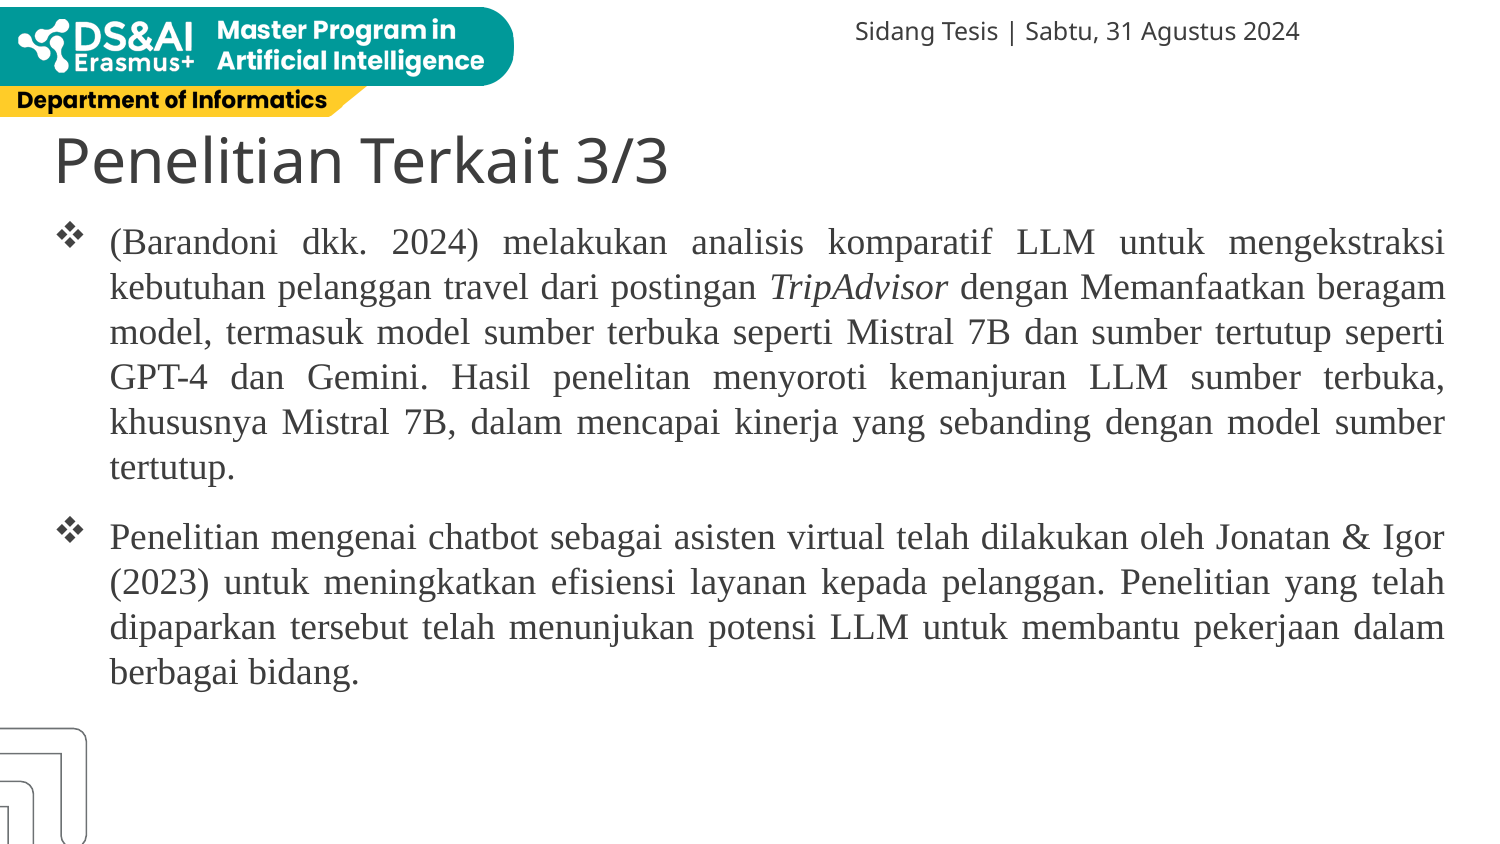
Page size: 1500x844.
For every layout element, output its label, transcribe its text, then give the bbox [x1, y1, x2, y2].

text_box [0, 728, 87, 844]
picture [0, 7, 514, 117]
list (Barandoni dkk. 2024) melakukan analisis komparatif LLM untuk mengekstraksi kebutuhan pelanggan travel dari postingan TripAdvisor dengan Memanfaatkan beragam model, termasuk model sumber terbuka seperti Mistral 7B dan sumber tertutup seperti GPT-4 dan Gemini. Hasil penelitan menyoroti kemanjuran LLM sumber terbuka, khususnya Mistral 7B, dalam mencapai kinerja yang sebanding dengan model sumber tertutup. Penelitian mengenai chatbot sebagai asisten virtual telah dilakukan oleh Jonatan & Igor (2023) untuk meningkatkan efisiensi layanan kepada pelanggan. Penelitian yang telah dipaparkan tersebut telah menunjukan potensi LLM untuk membantu pekerjaan dalam berbagai bidang. [38, 202, 1463, 803]
text_box Sidang Tesis | Sabtu, 31 Agustus 2024 [855, 13, 1500, 46]
title Penelitian Terkait 3/3 [38, 106, 1303, 191]
